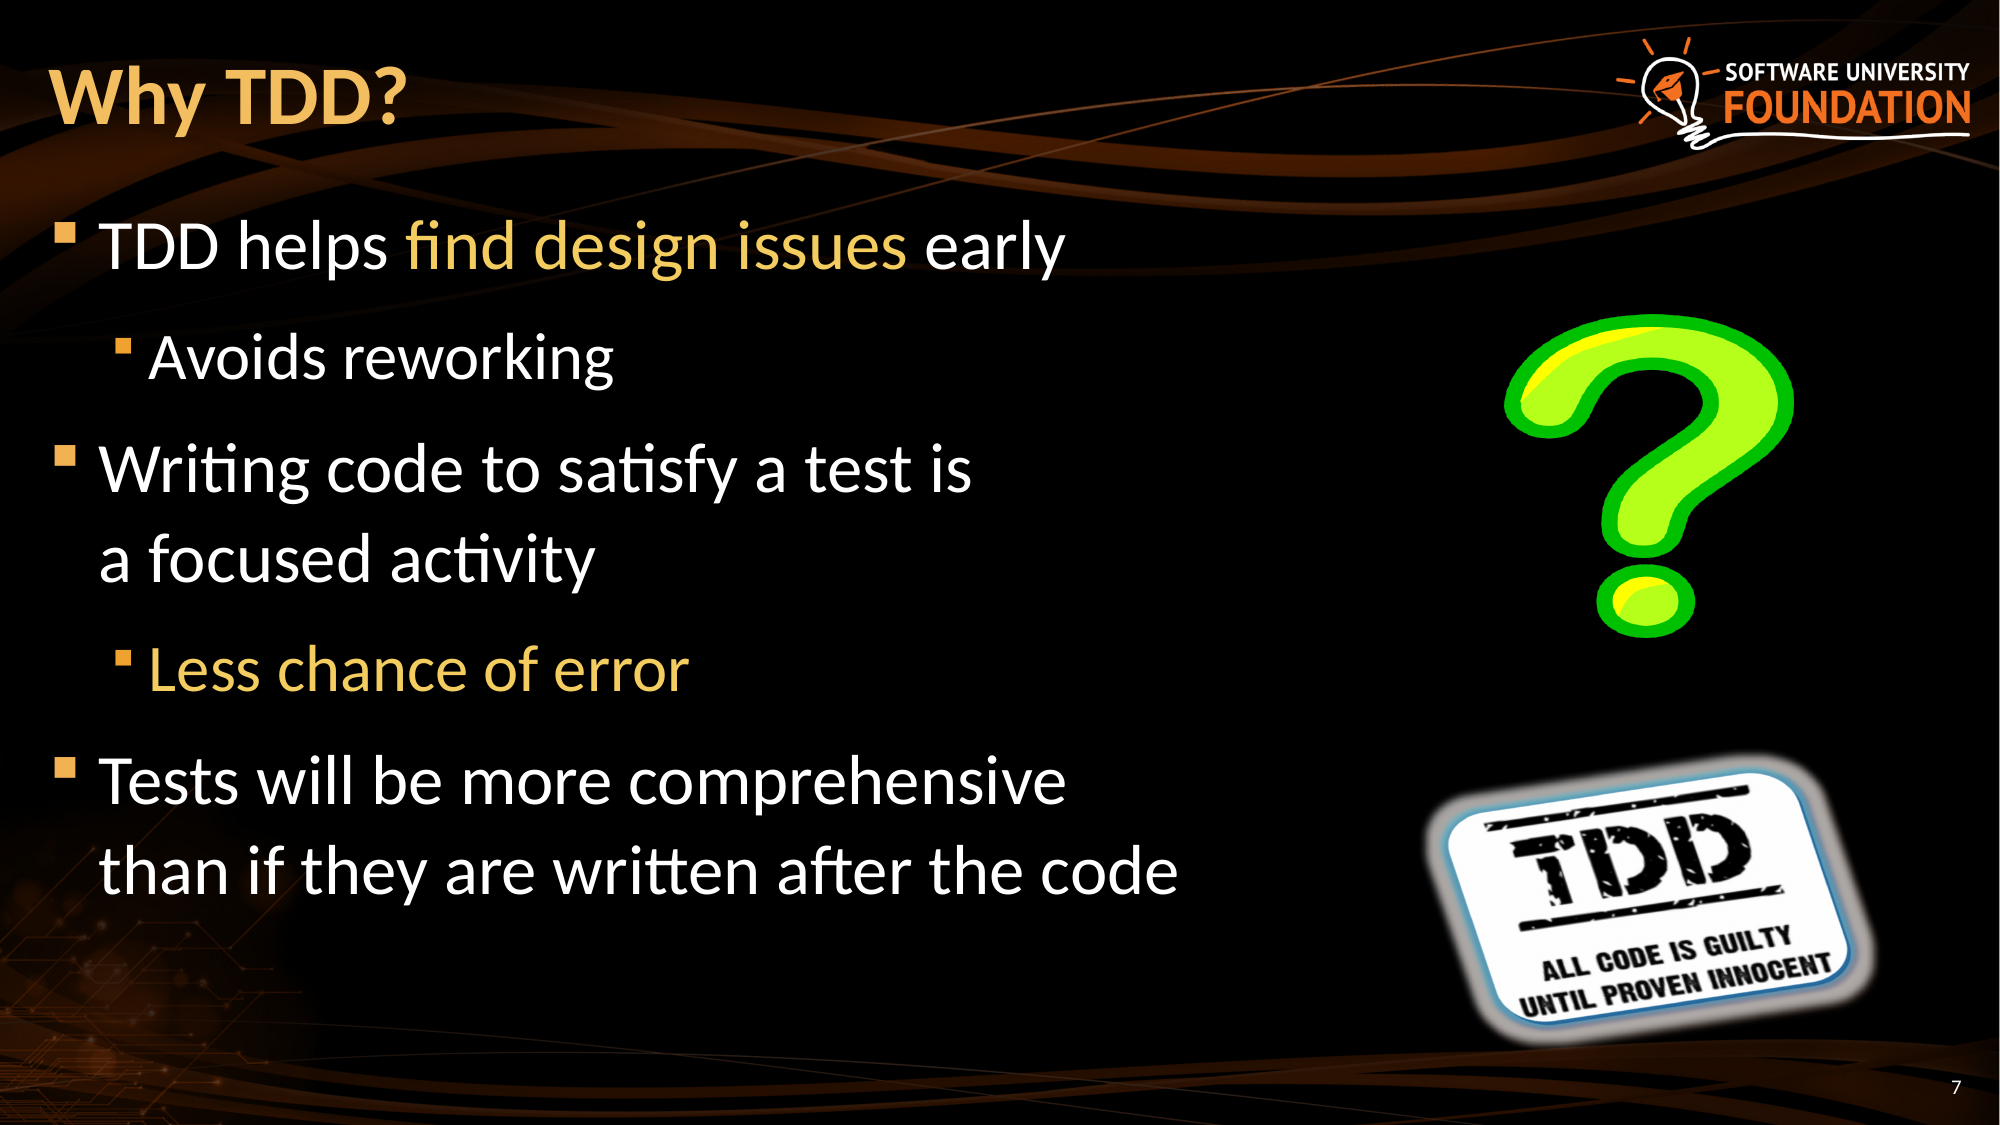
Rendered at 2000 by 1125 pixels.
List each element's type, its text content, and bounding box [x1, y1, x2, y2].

title Why TDD? [30, 6, 1602, 189]
list TDD helps find design issues early Avoids reworking Writing code to satisfy a test is a focused activity Less chance of error Tests will be more comprehensive than if they are written after the code [31, 188, 1968, 1103]
picture [0, 0, 2000, 1125]
